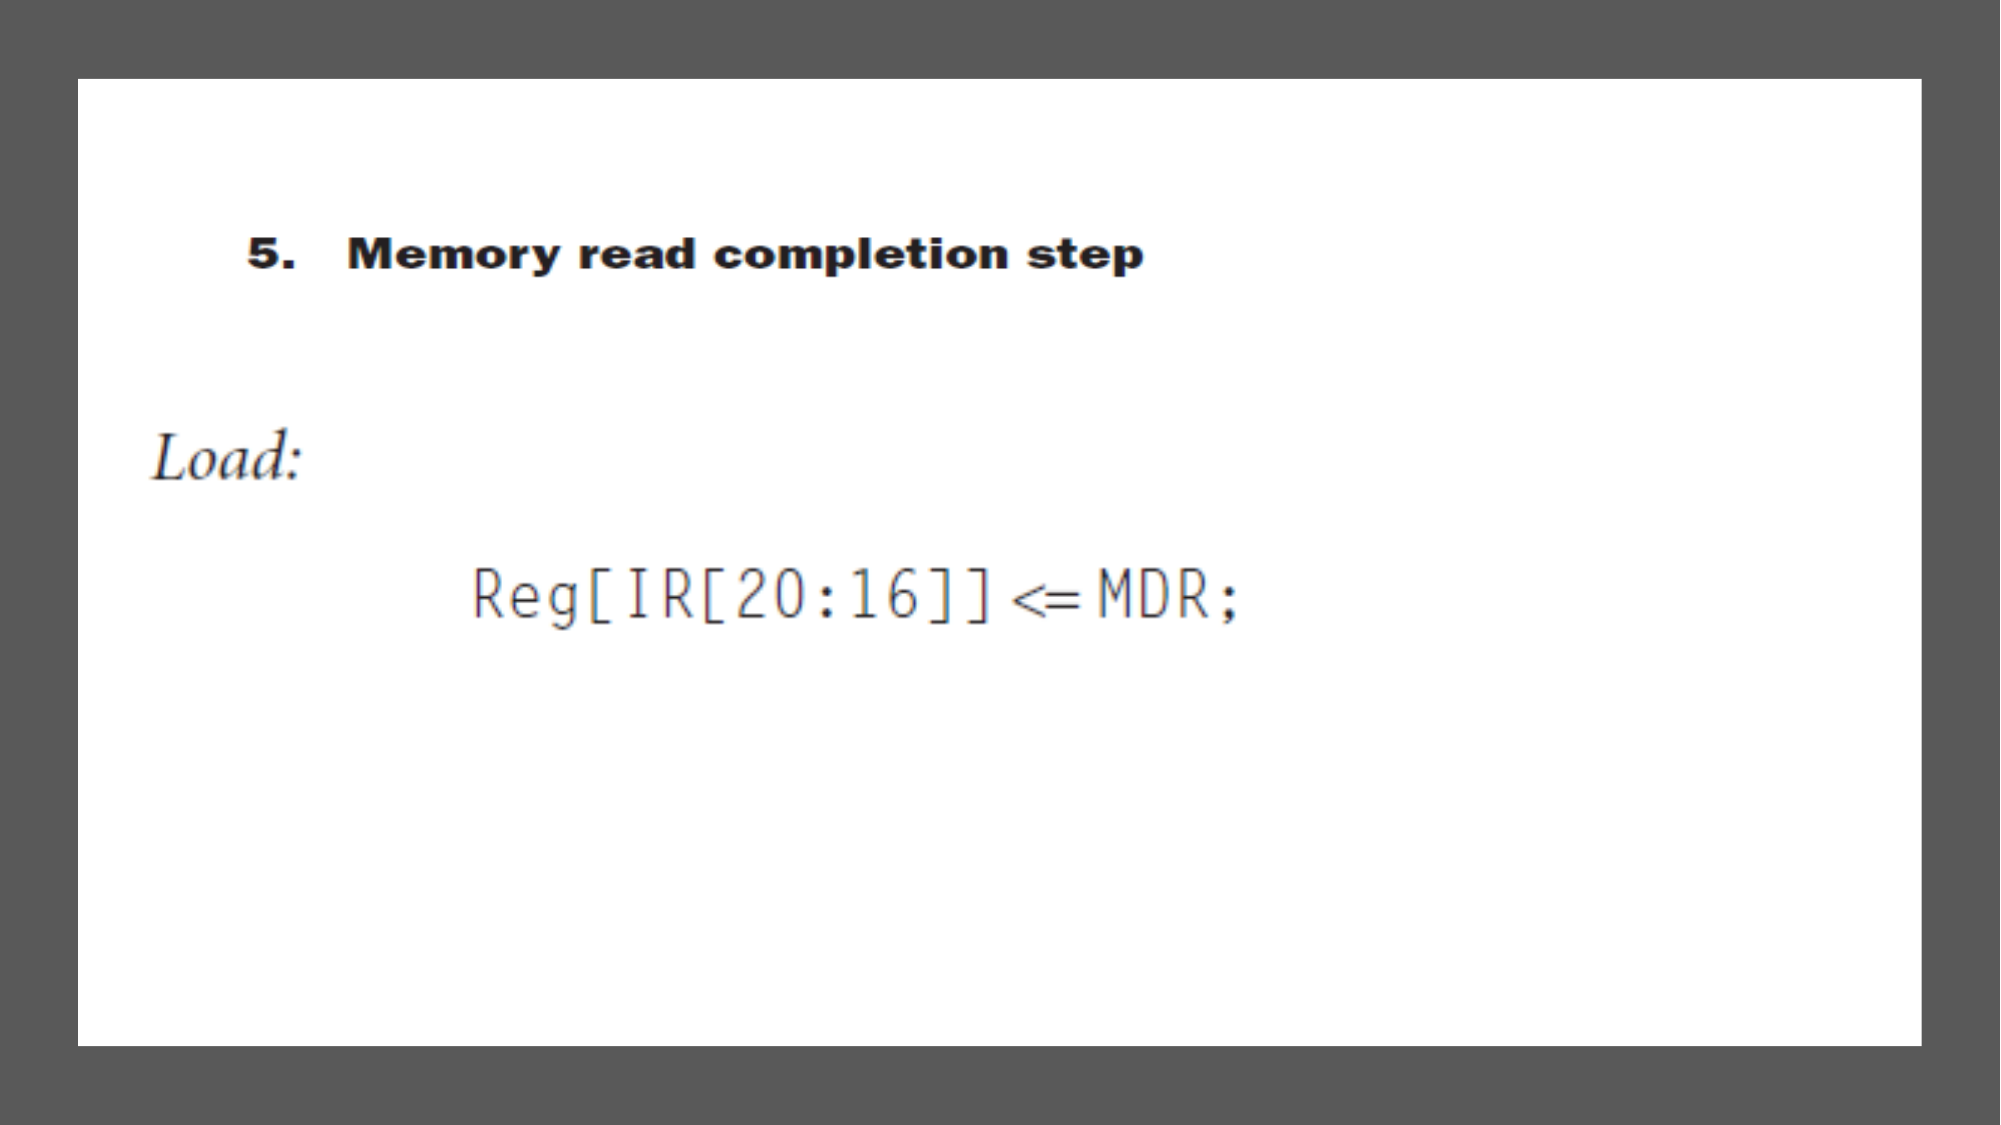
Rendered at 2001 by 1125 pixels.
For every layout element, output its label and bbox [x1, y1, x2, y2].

text_box [0, 0, 2000, 1125]
picture [105, 410, 1738, 689]
text_box [77, 78, 1923, 1047]
picture [204, 203, 1199, 296]
